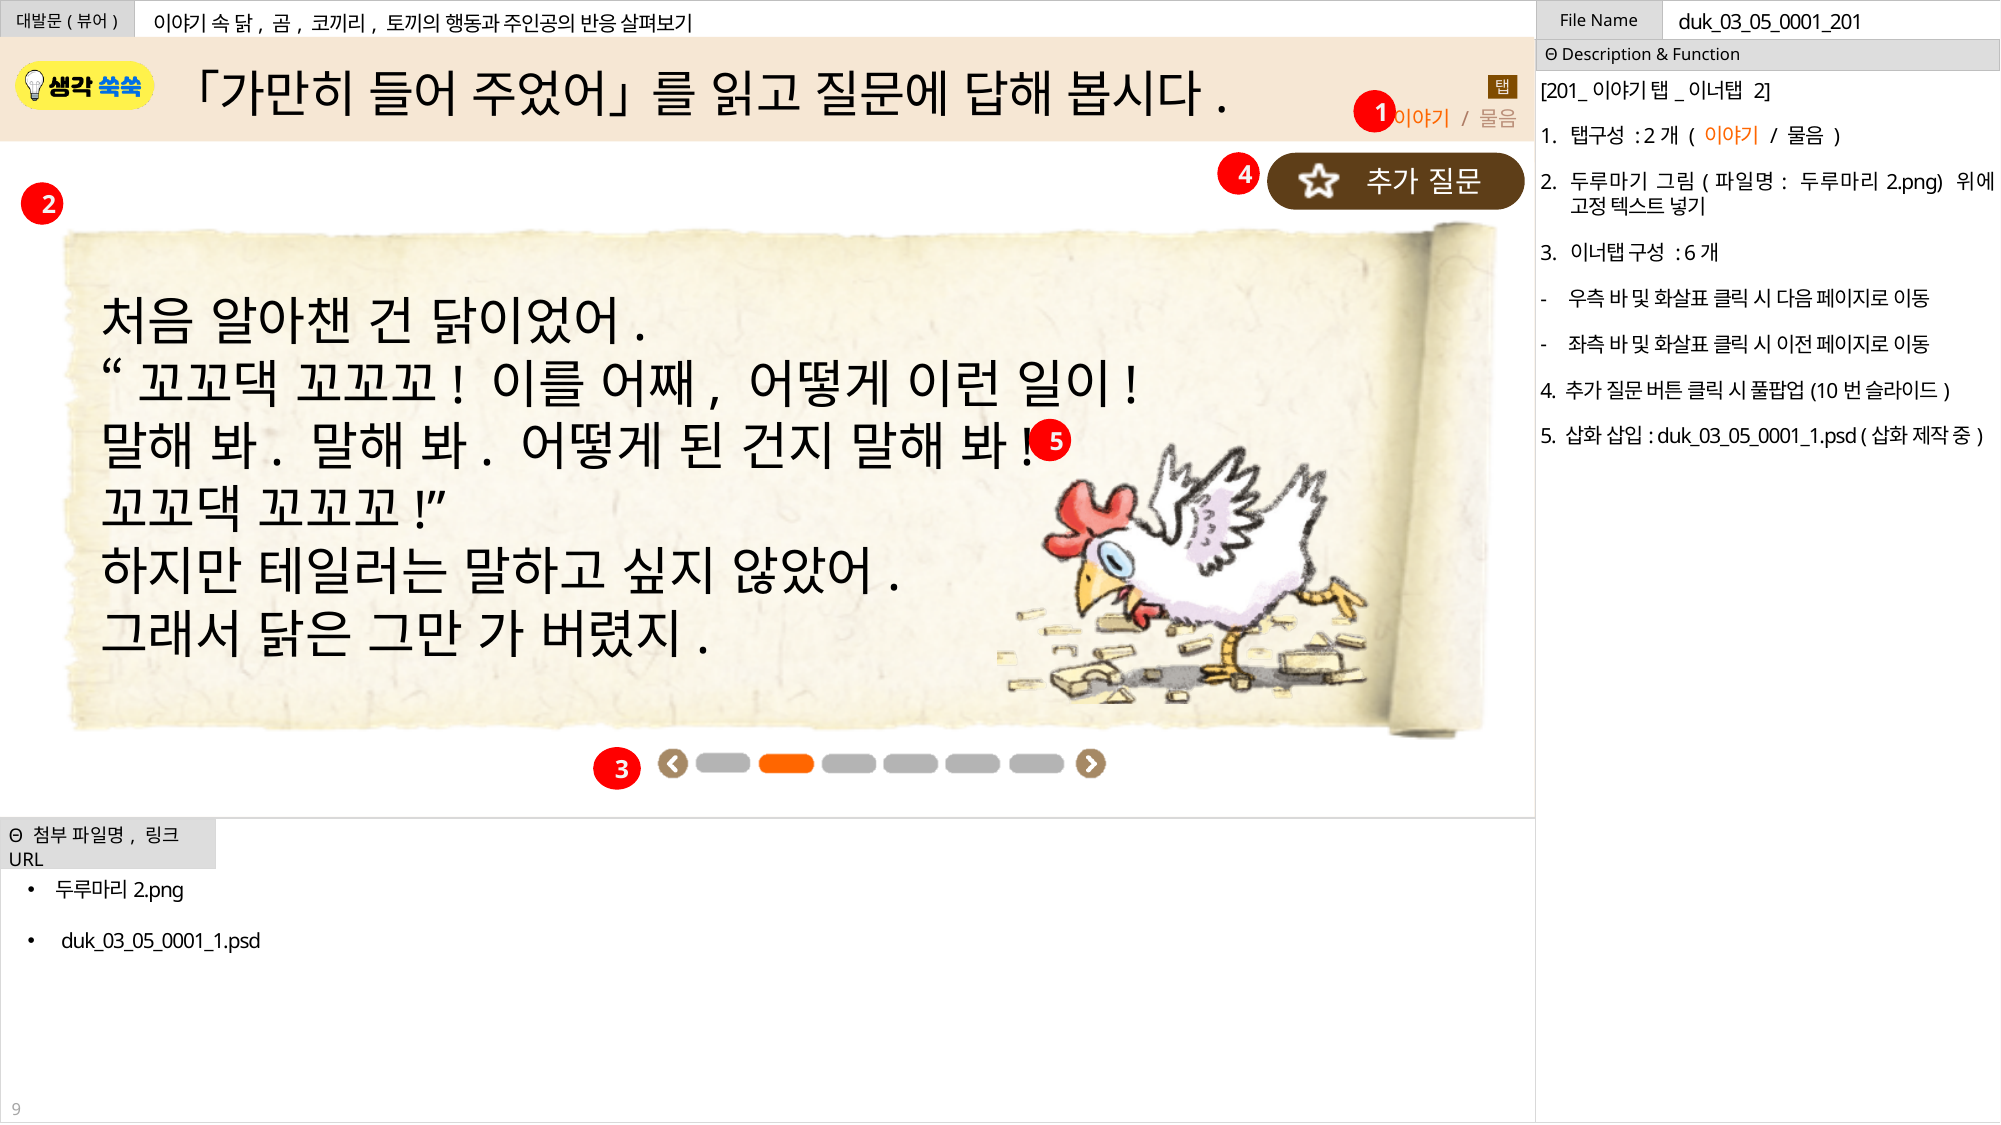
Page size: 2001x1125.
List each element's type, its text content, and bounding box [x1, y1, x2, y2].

text_box 3 [593, 747, 640, 790]
list 이야기 / 물음 [995, 102, 1518, 137]
list 두루마리2.png duk_03_05_0001_1.psd [21, 866, 1518, 905]
text_box 4 [1217, 152, 1260, 195]
list duk_03_05_0001_201 [1660, 0, 2000, 39]
text_box 2 [20, 182, 64, 225]
list 이야기 속 닭, 곰, 코끼리, 토끼의 행동과 주인공의 반응 살펴보기 [135, 0, 1535, 38]
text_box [640, 736, 1123, 790]
picture [52, 209, 1504, 742]
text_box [1267, 152, 1525, 210]
list [201_이야기 탭_이너탭 2] 탭구성 : 2개 ( 이야기 / 물음 ) 두루마기 그림(파일명: 두루마리2.png) 위에 고정 텍스트 넣기 이너탭 구성 : 6개 우측 바 및 화살표 클릭 시 다음 페이지로 이동 좌측 바 및 화살표 클릭 시 이전 페이지로 이동 4. 추가 질문 버튼 클릭 시 풀팝업(10번 슬라이드) 5. 삽화 삽입: duk_03_05_0001_1.psd (삽화 제작 중) [1534, 71, 2000, 669]
picture [15, 61, 155, 111]
text_box 1 [1353, 90, 1396, 133]
list 「가만히 들어 주었어」를 읽고 질문에 답해 봅시다. [170, 46, 1466, 127]
